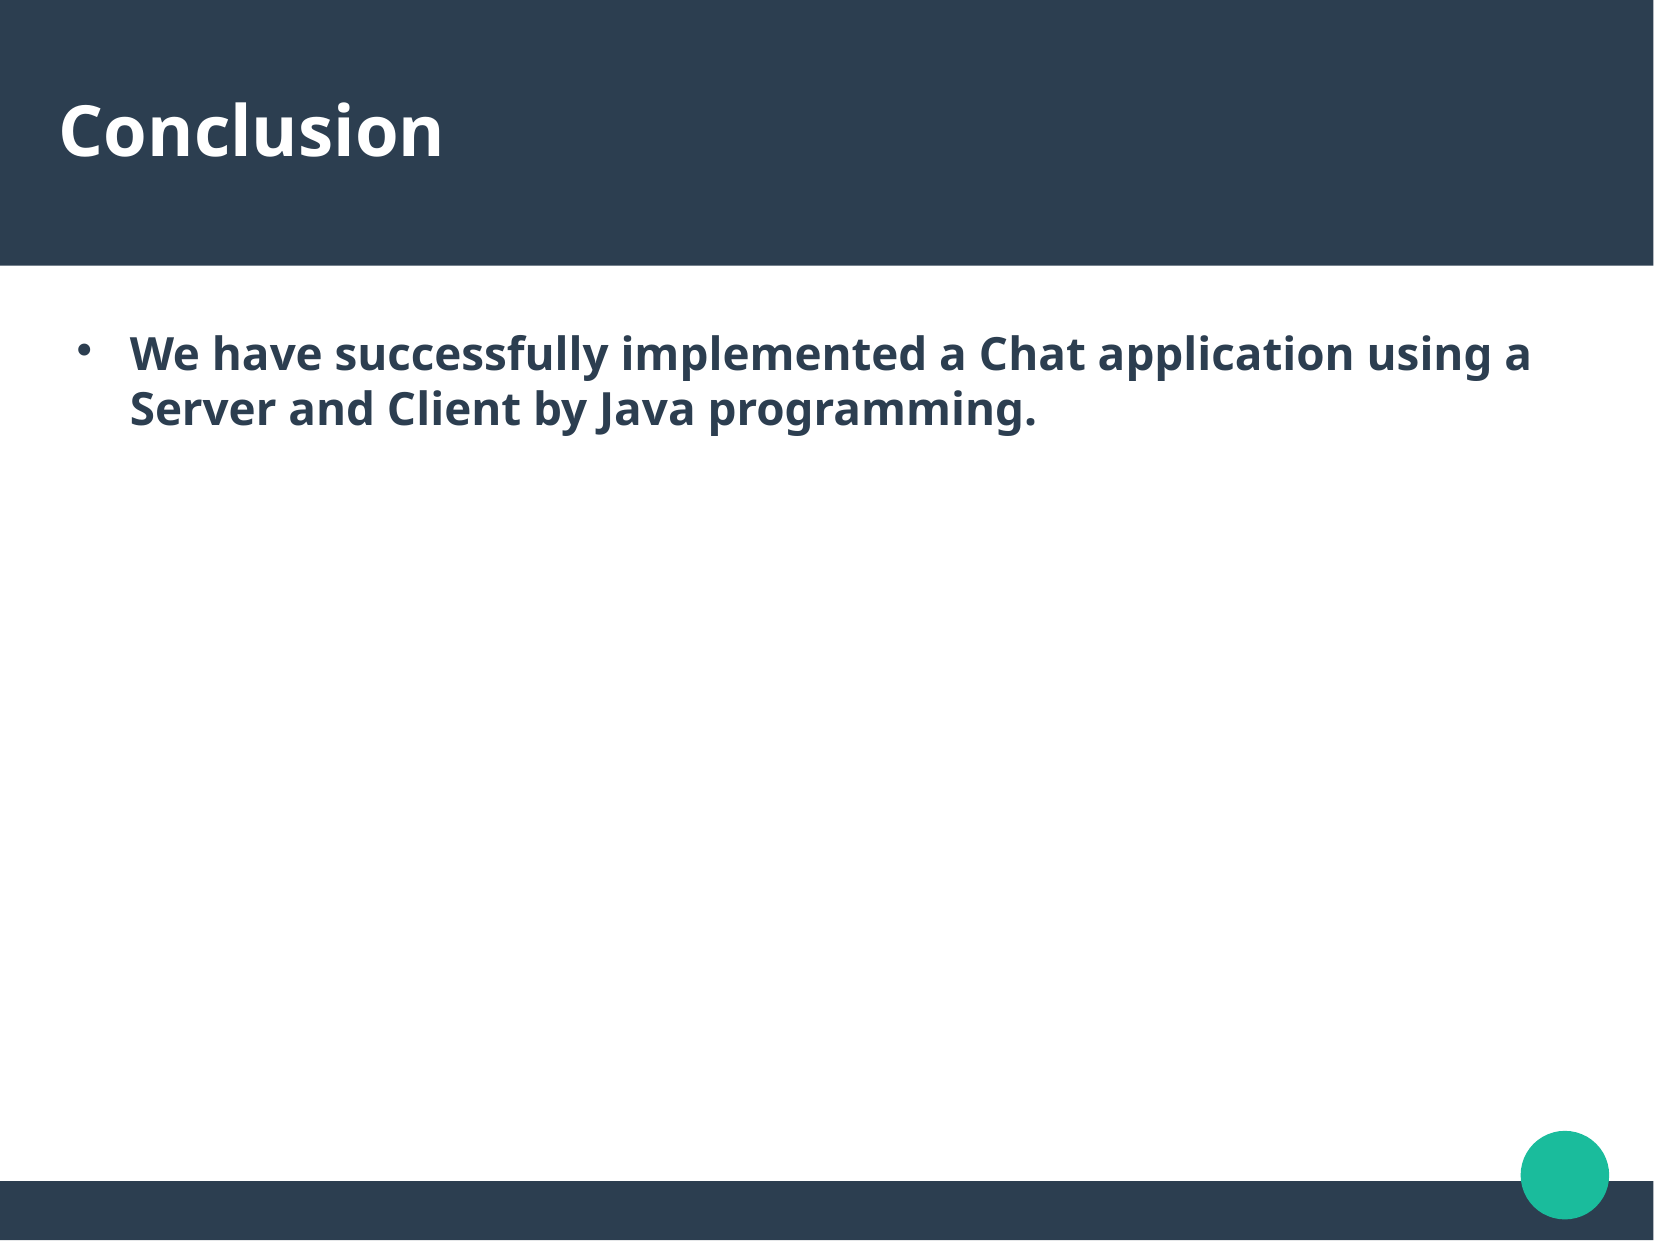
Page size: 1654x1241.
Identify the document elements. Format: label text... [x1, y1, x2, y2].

text_box Conclusion [58, 49, 1595, 207]
text_box We have successfully implemented a Chat application using a Server and Client by Java programming. [58, 324, 1595, 1152]
